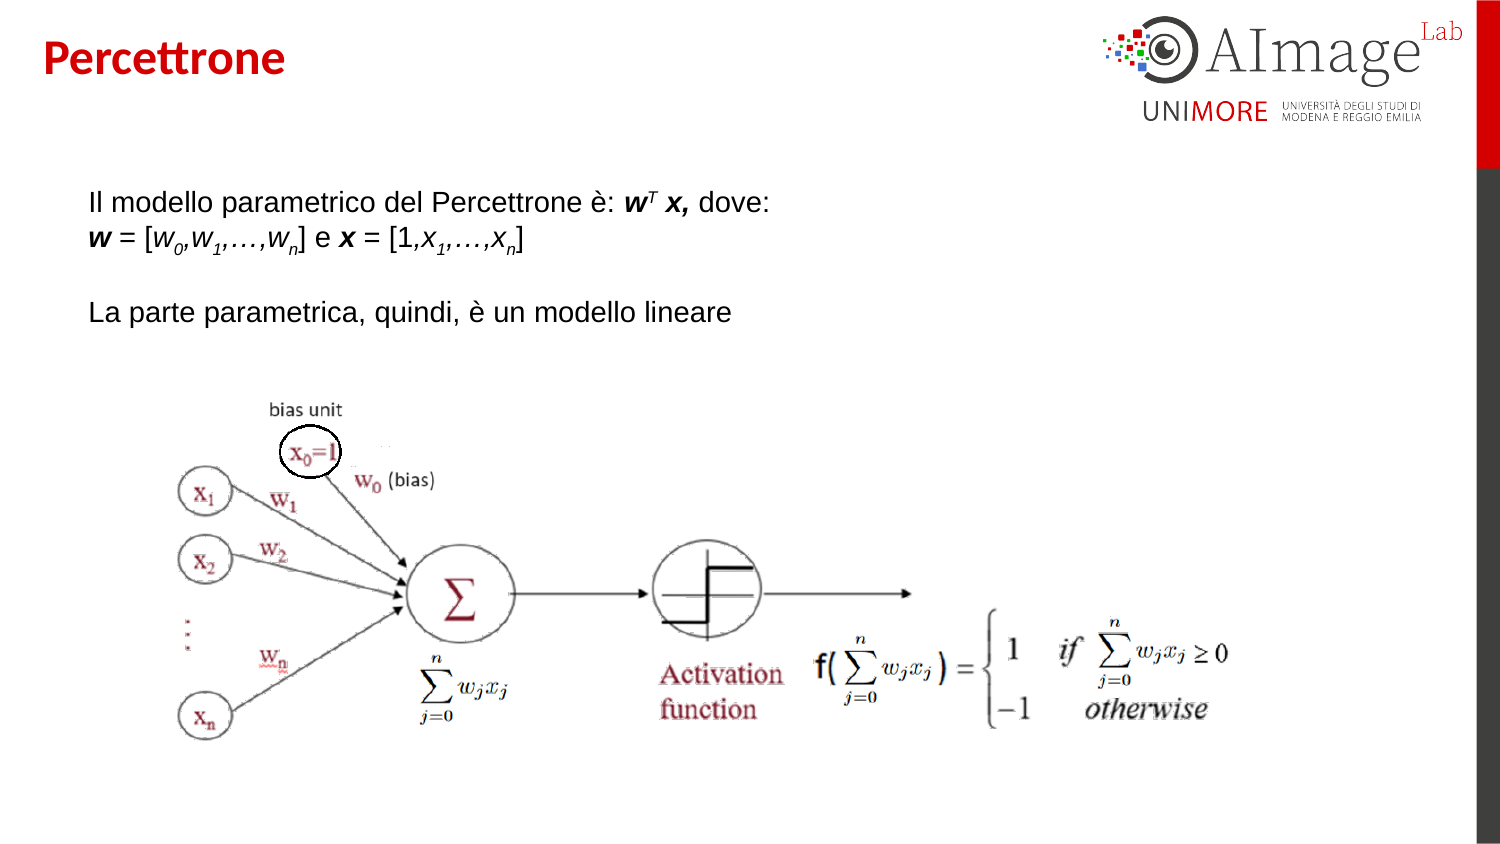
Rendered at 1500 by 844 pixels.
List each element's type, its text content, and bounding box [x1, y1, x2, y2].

text_box Il modello parametrico del Percettrone è: wT x, dove: w = [w0,w1,…,wn] e x = [1,x1,…,xn] La parte parametrica, quindi, è un modello lineare [73, 168, 1289, 719]
picture [169, 397, 1238, 746]
picture [1103, 16, 1464, 128]
text_box Percettrone [41, 22, 1238, 85]
